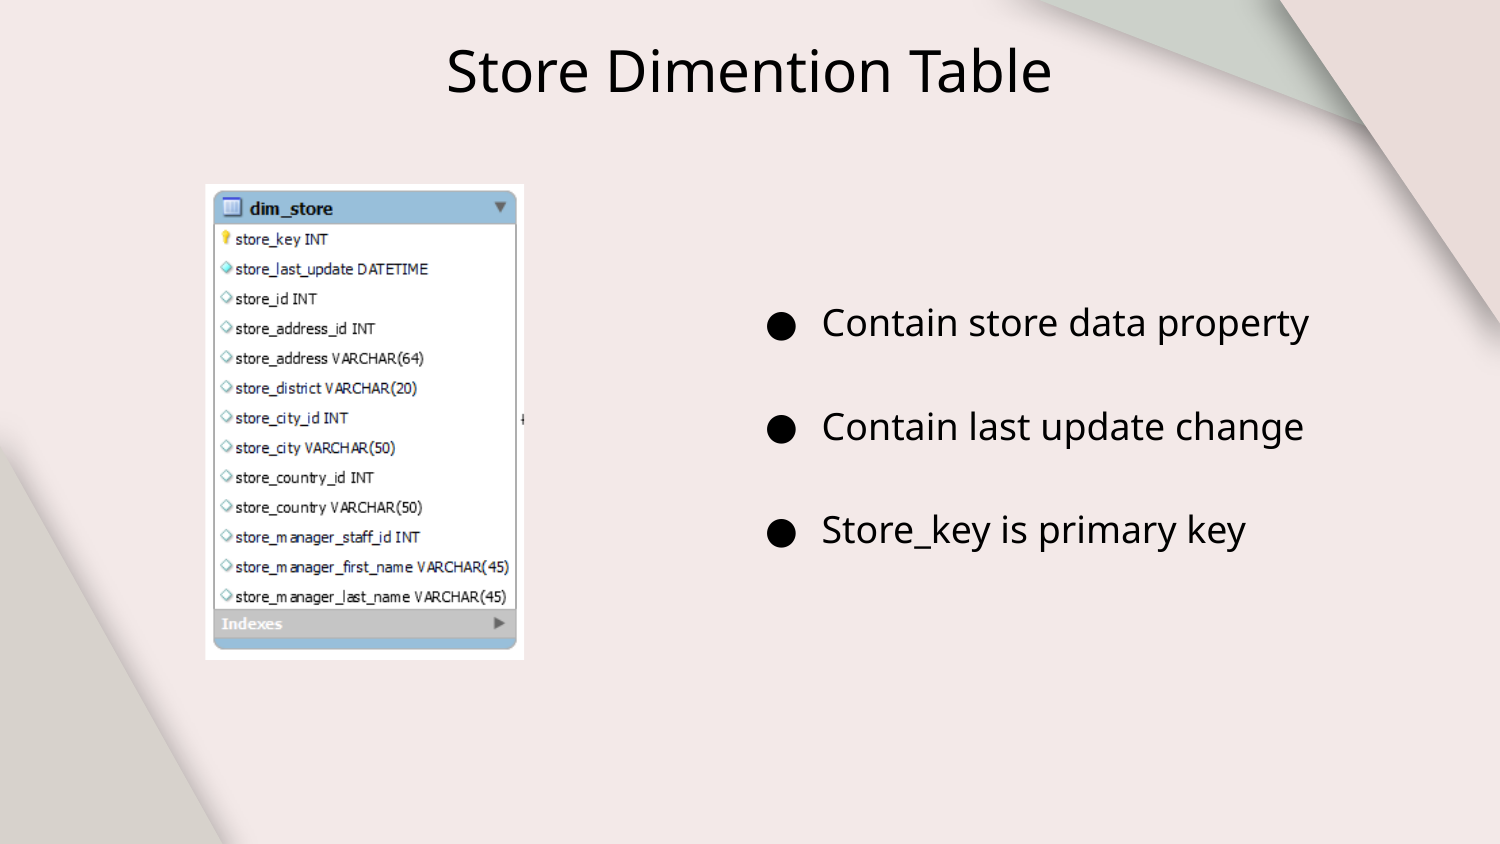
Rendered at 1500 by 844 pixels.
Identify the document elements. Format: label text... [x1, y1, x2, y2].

list Contain store data property Contain last update change Store_key is primary key [731, 118, 1361, 725]
picture [205, 184, 525, 660]
title Store Dimention Table [294, 24, 1206, 119]
